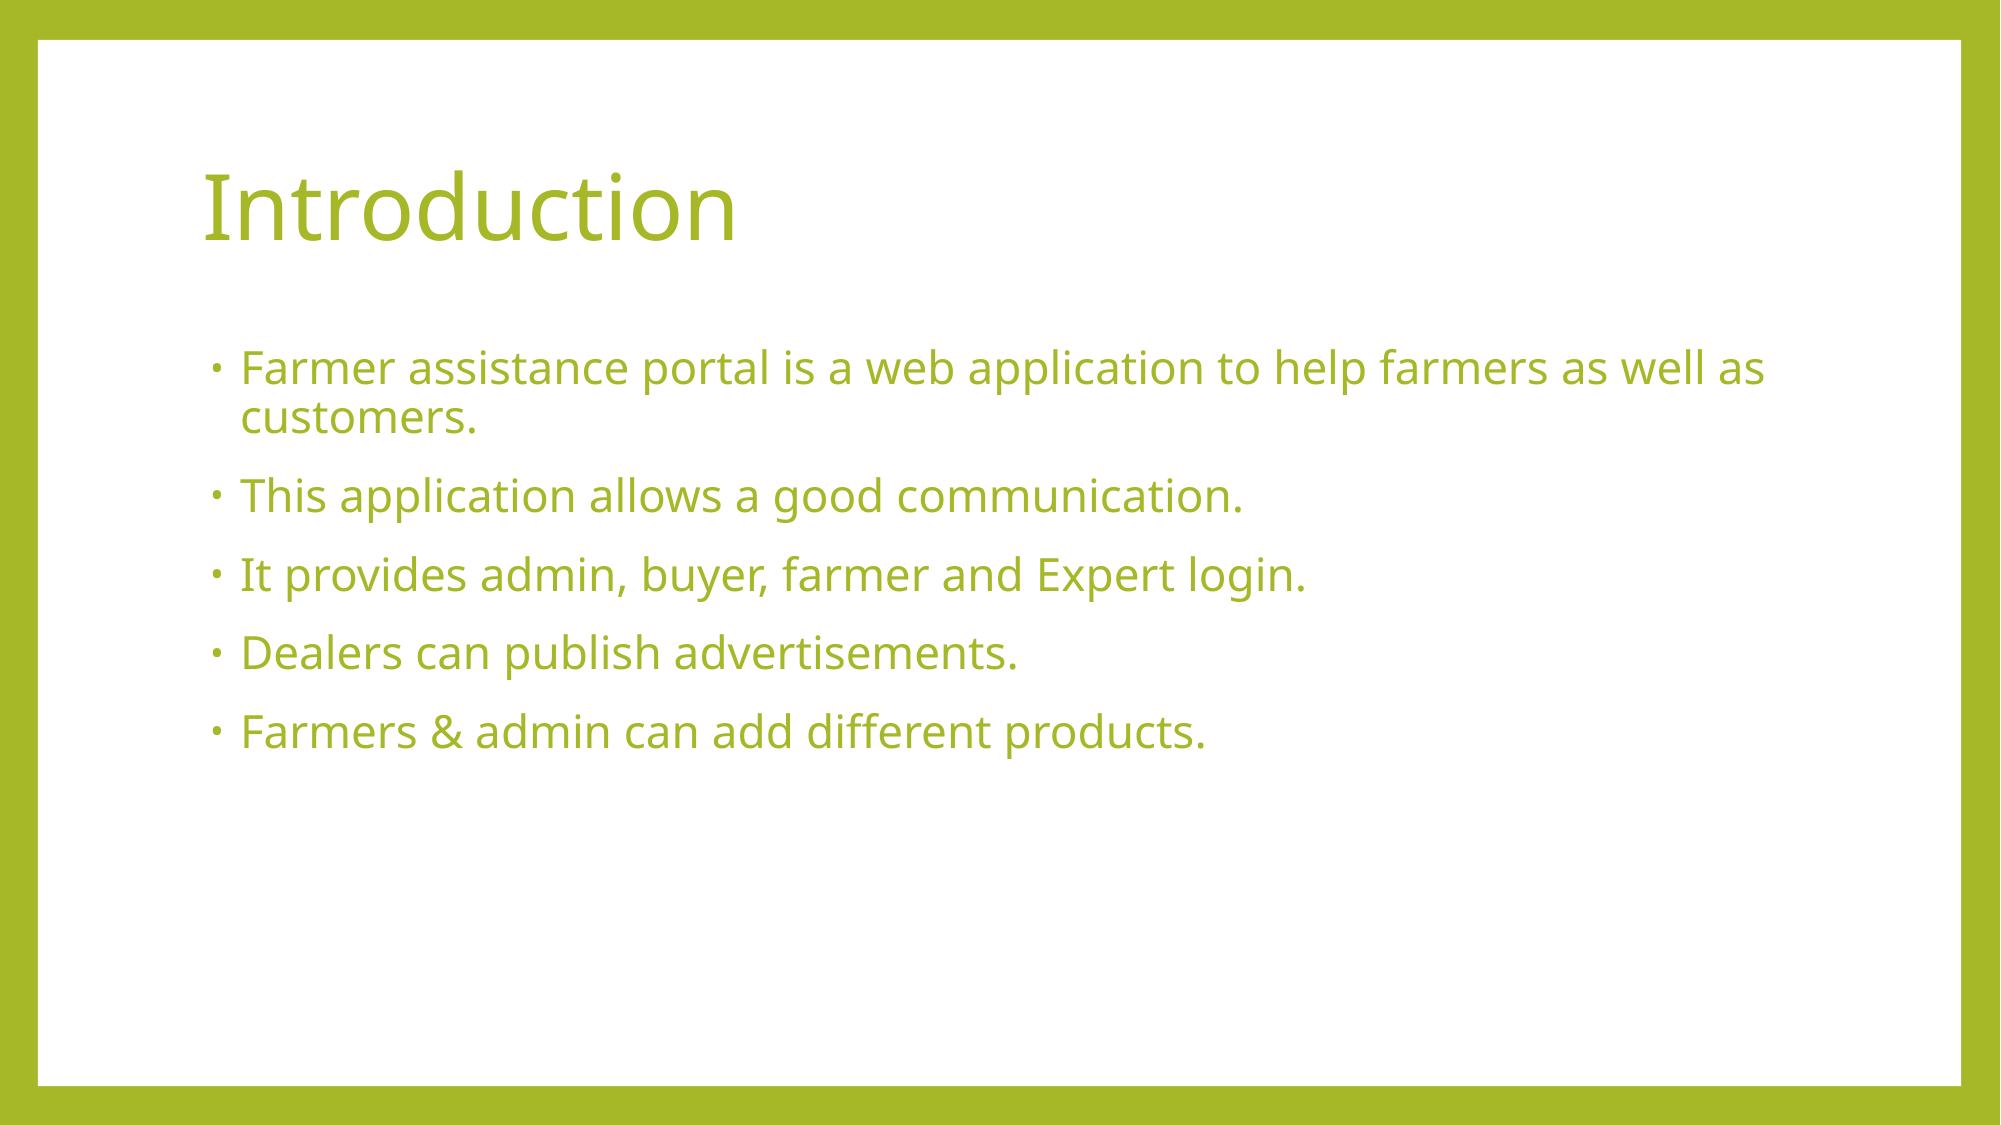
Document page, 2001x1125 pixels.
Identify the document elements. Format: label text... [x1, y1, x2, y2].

list Farmer assistance portal is a web application to help farmers as well as customers. This application allows a good communication. It provides admin, buyer, farmer and Expert login. Dealers can publish advertisements. Farmers & admin can add different products. [187, 337, 1808, 1000]
title Introduction [187, 99, 1808, 323]
